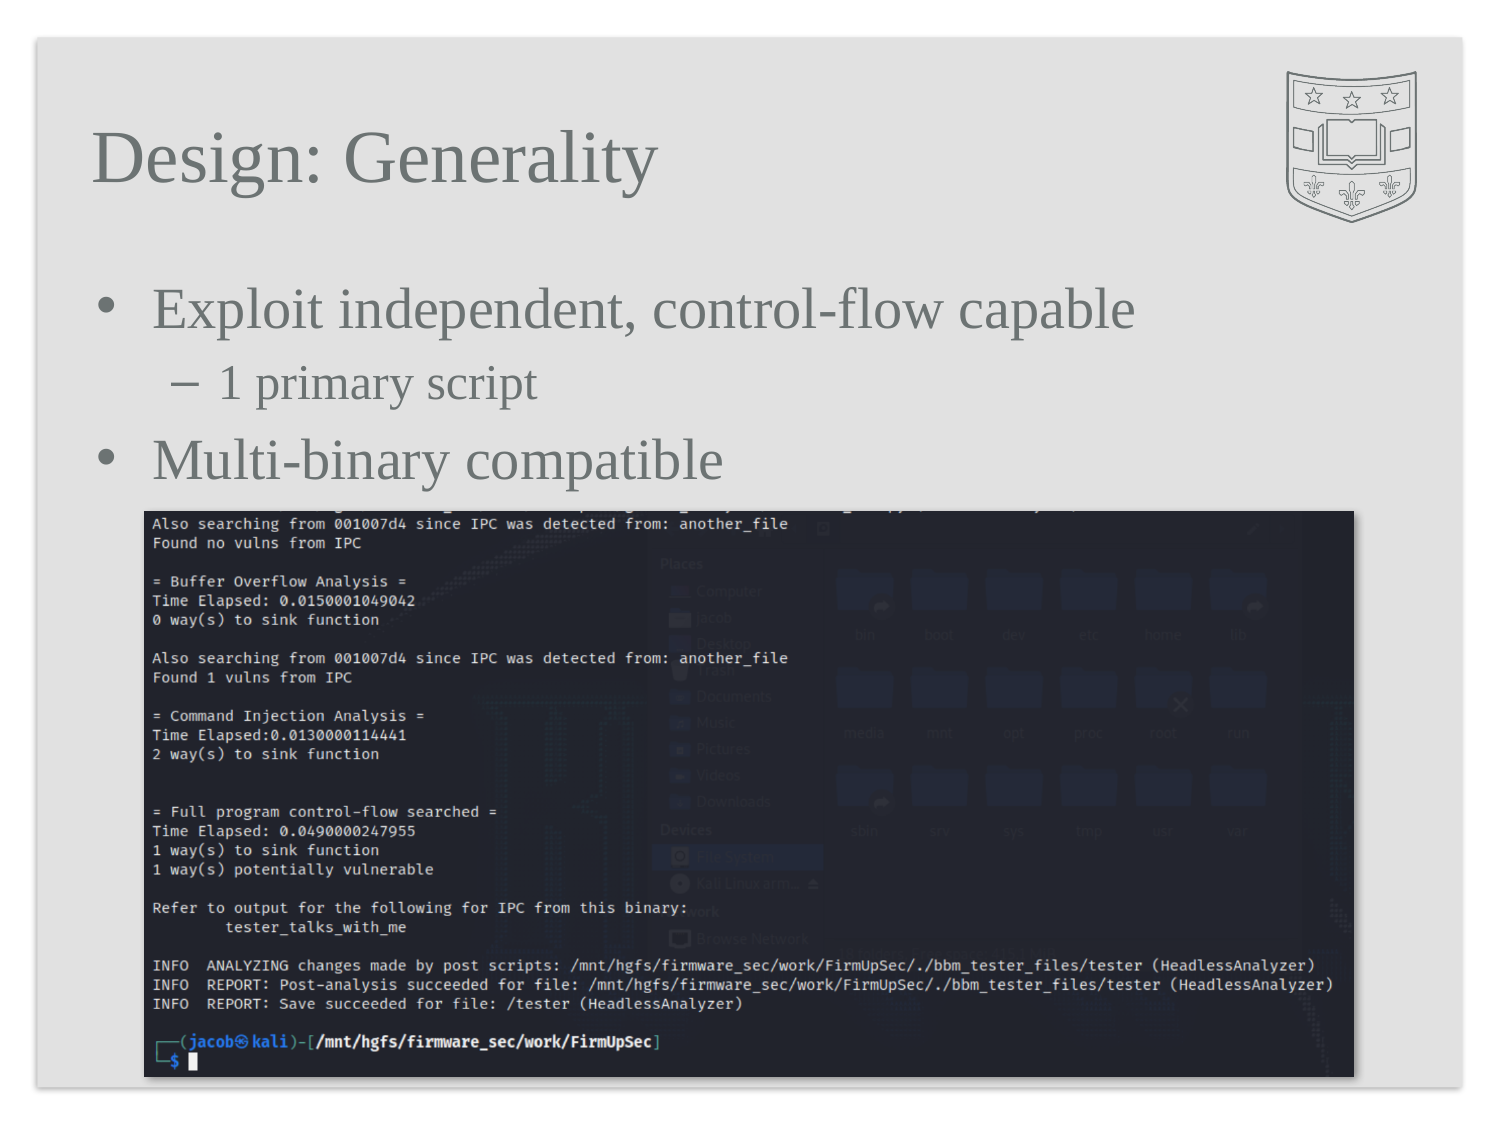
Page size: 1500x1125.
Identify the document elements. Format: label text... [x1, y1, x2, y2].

list Exploit independent, control-flow capable 1 primary script Multi-binary compatible Takes input from a file [81, 262, 1417, 1047]
title Design: Generality [76, 71, 1264, 233]
picture [144, 511, 1354, 1077]
picture [1286, 71, 1417, 223]
